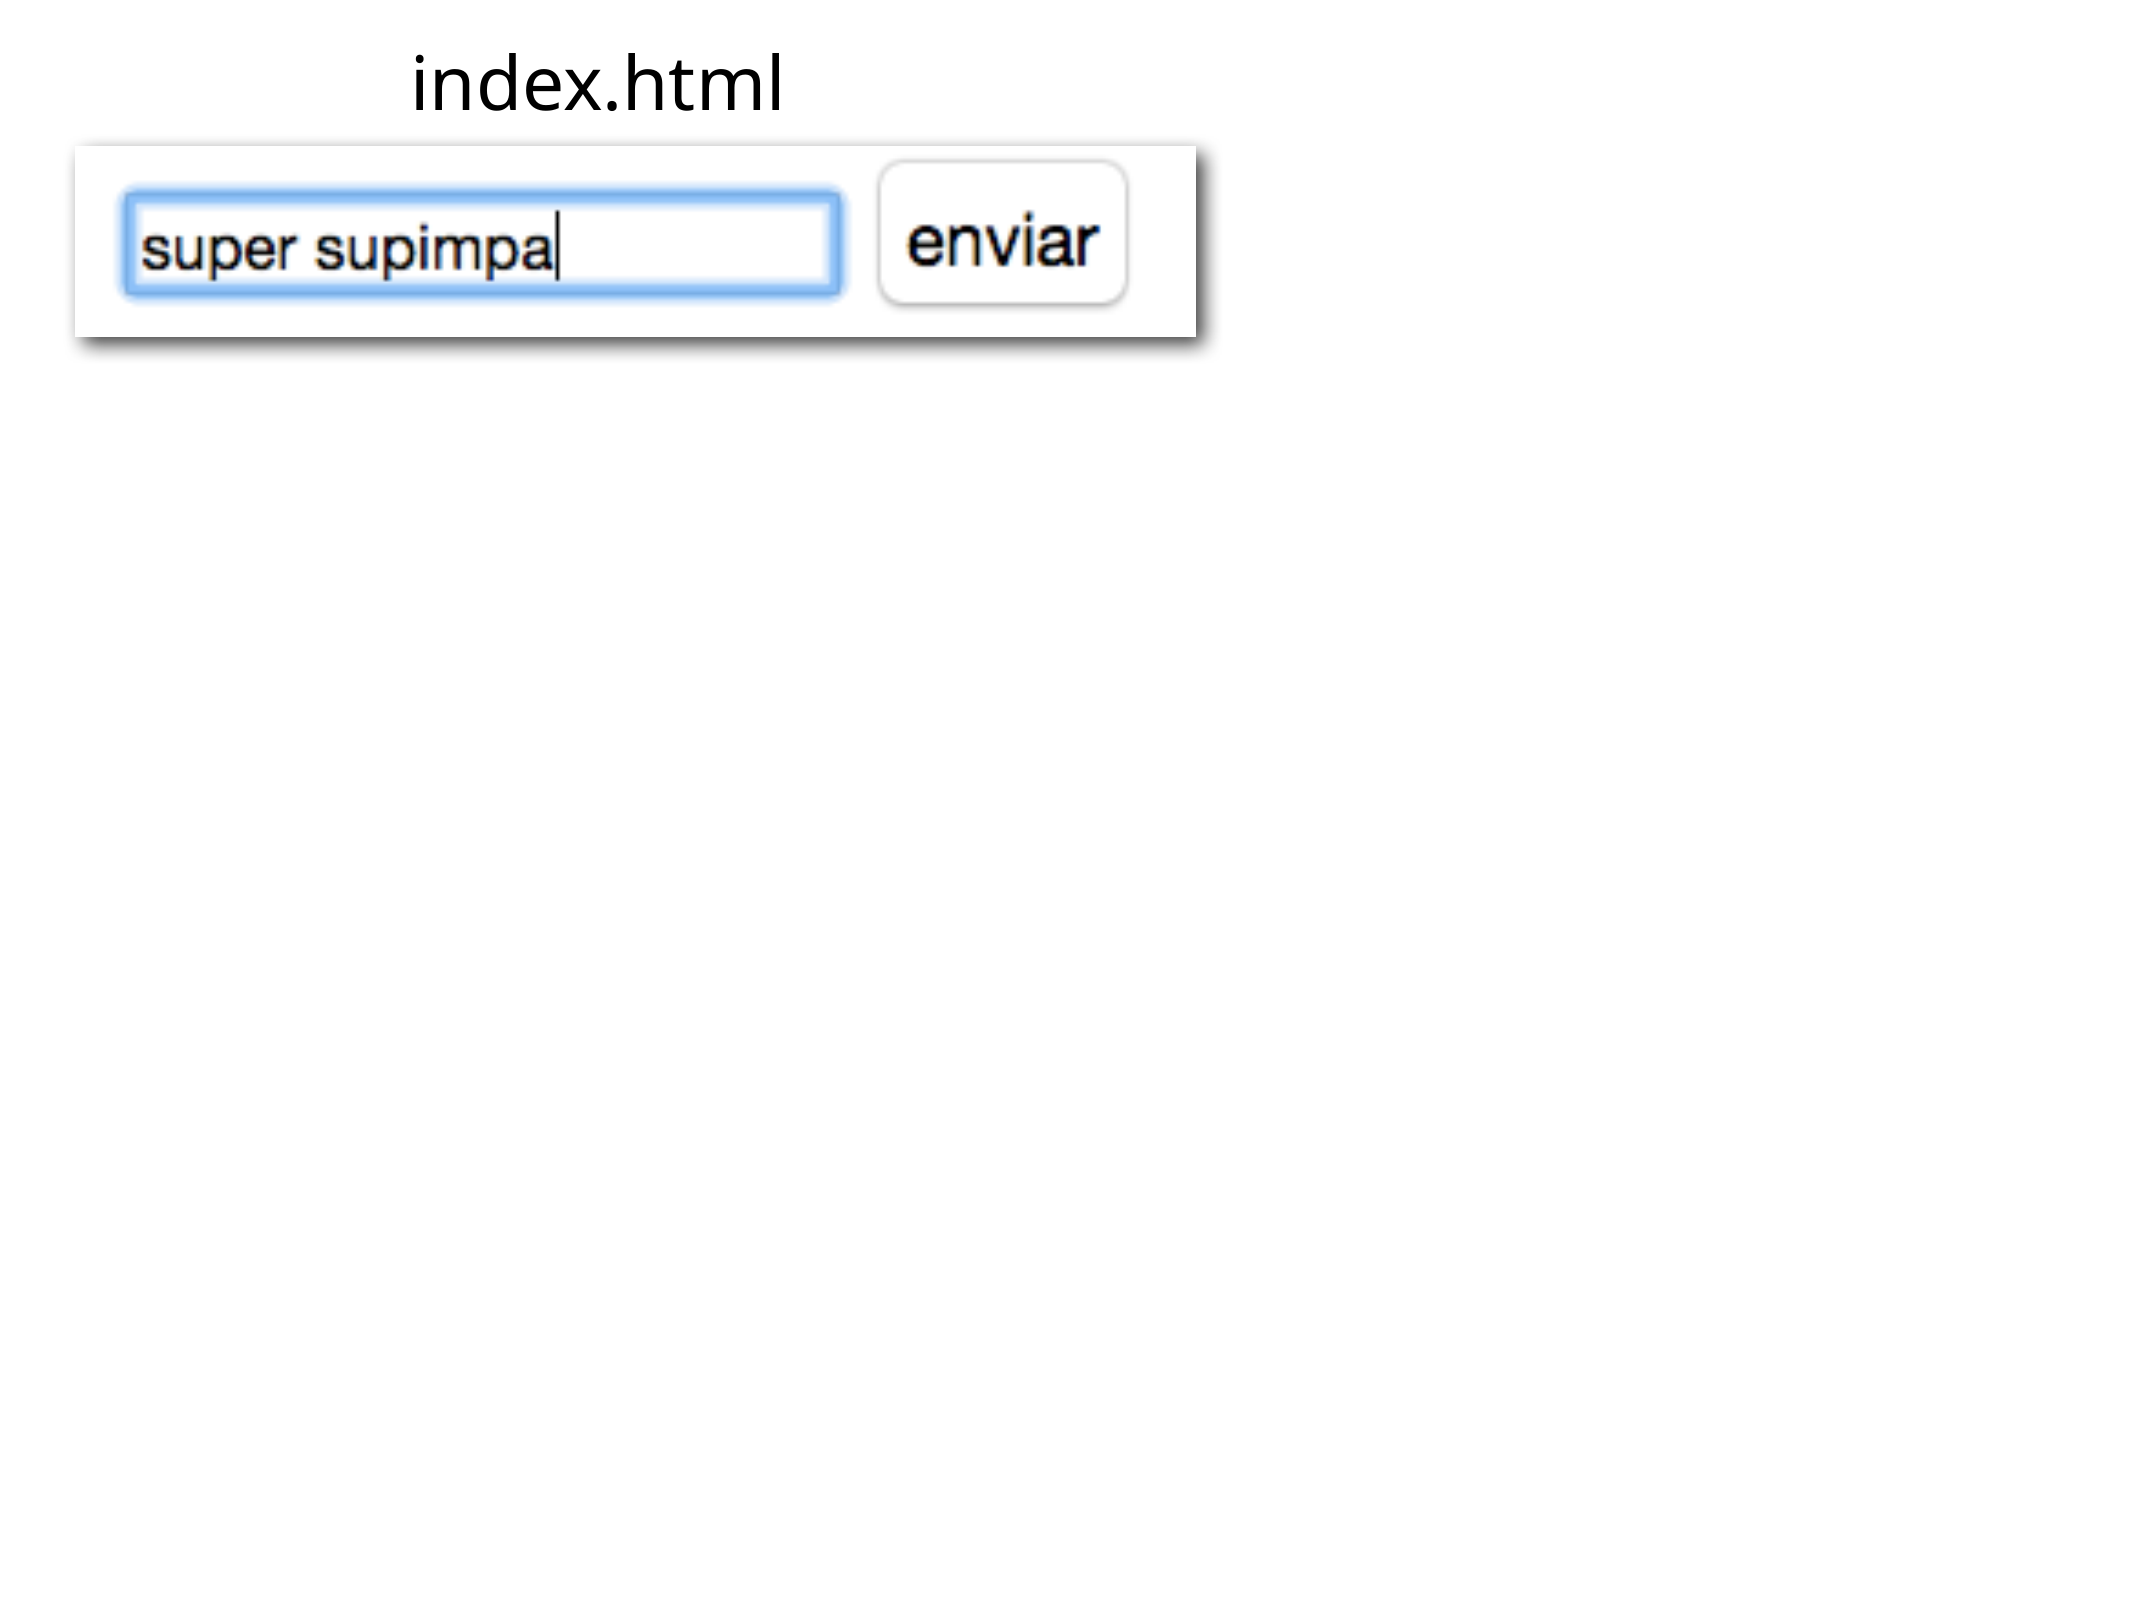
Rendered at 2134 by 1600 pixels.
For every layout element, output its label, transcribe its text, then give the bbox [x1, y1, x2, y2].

picture [75, 146, 1196, 337]
text_box index.html [402, 27, 794, 135]
